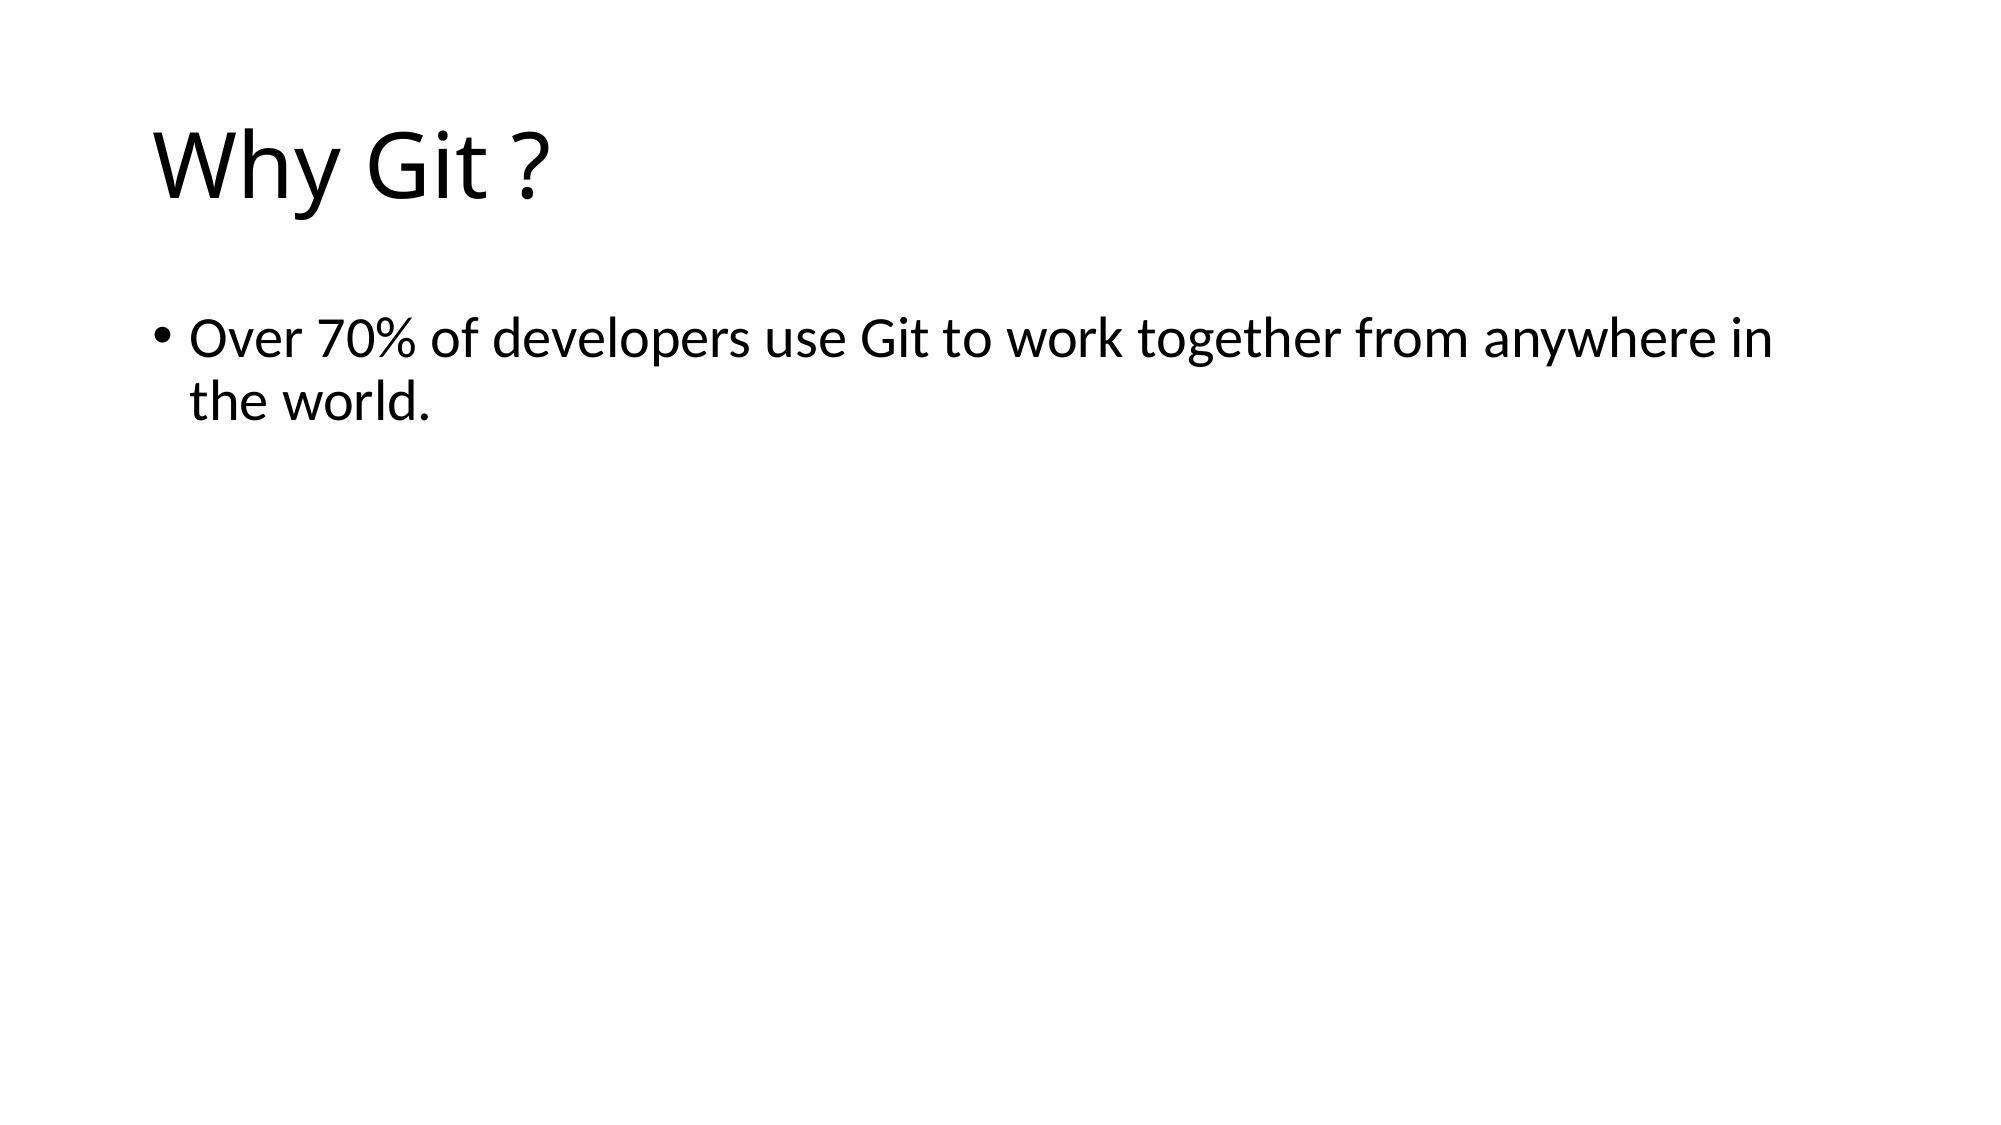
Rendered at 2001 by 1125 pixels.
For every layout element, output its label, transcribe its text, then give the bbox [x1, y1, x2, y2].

list Over 70% of developers use Git to work together from anywhere in the world. [137, 299, 1863, 1014]
title Why Git ? [137, 59, 1863, 278]
